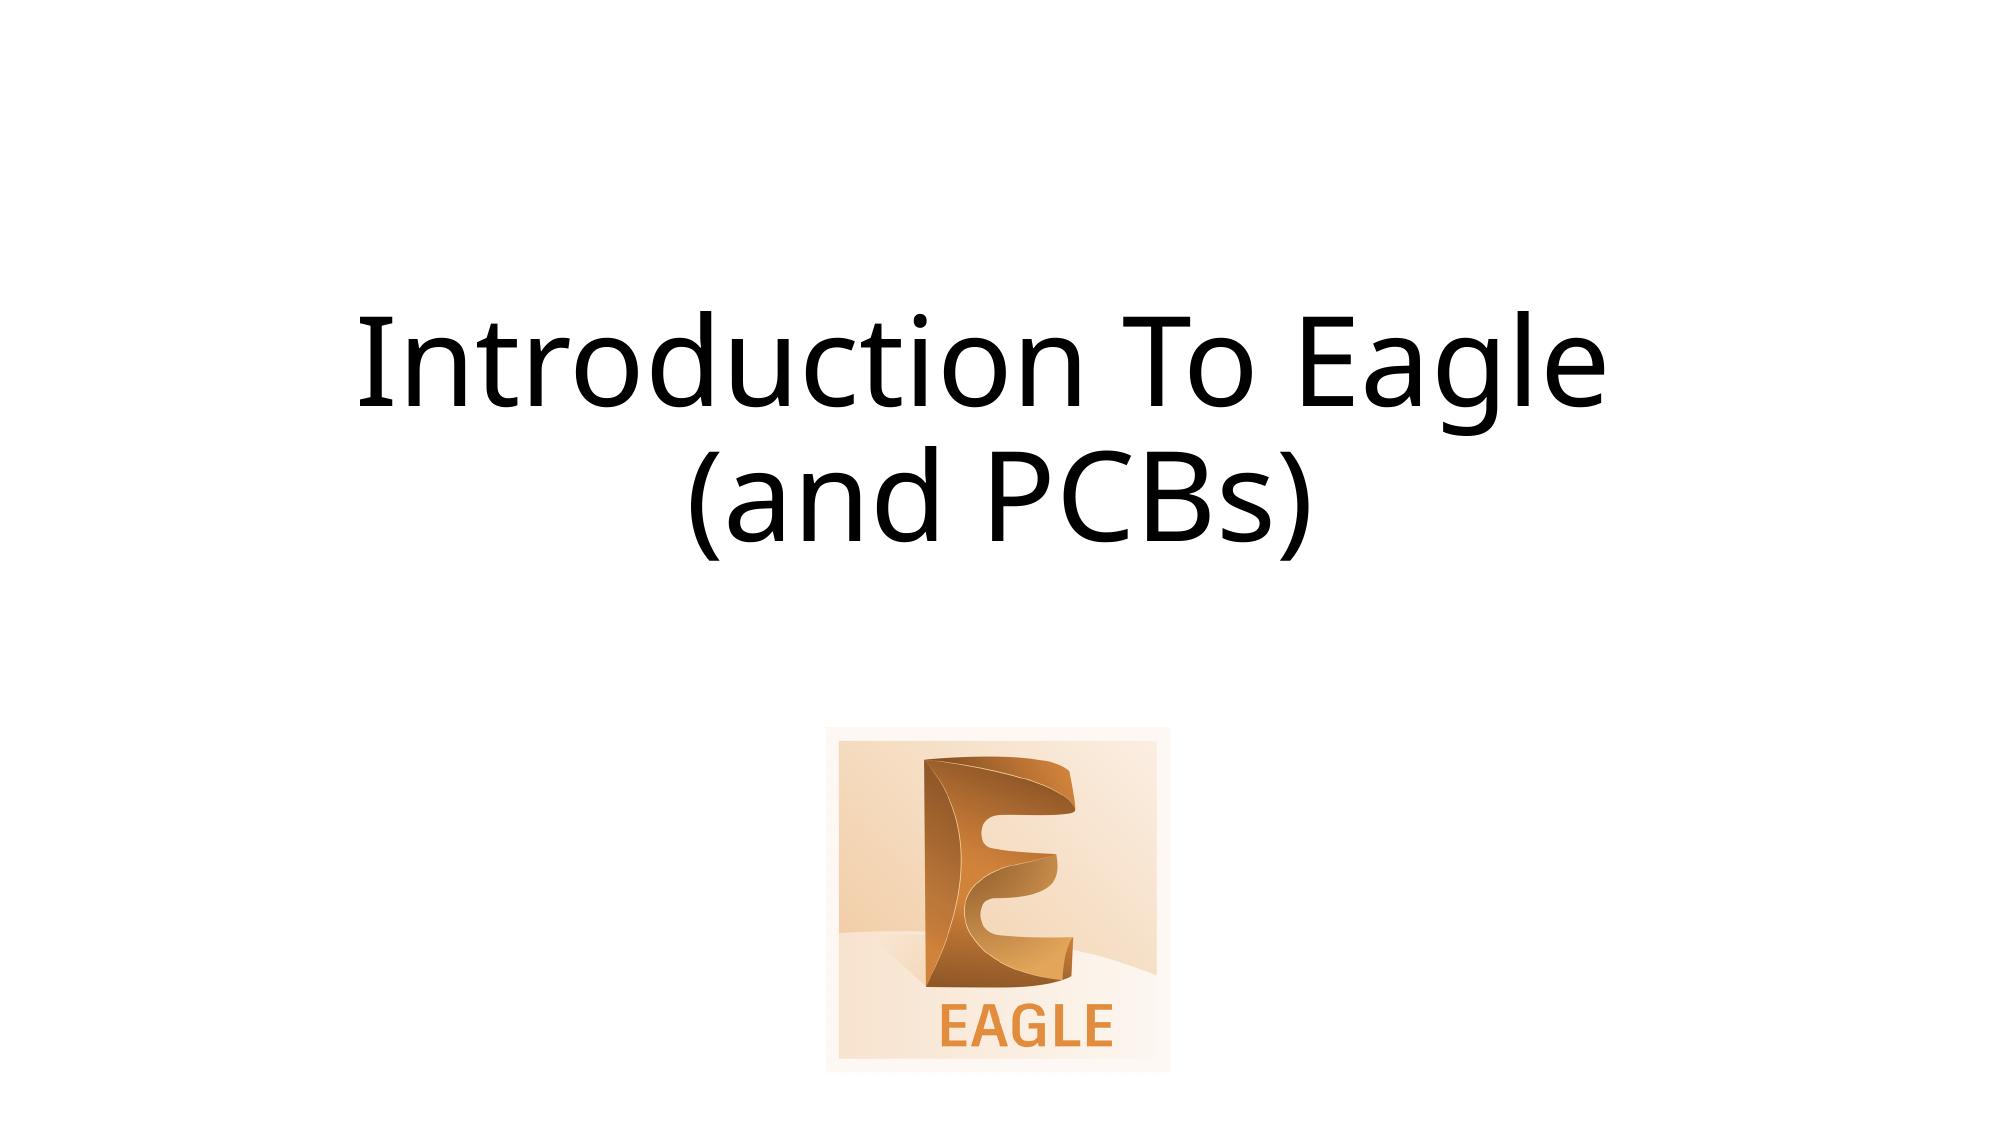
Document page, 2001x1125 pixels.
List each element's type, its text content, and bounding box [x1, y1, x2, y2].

title Introduction To Eagle (and PCBs) [249, 184, 1750, 576]
picture [826, 726, 1174, 1076]
